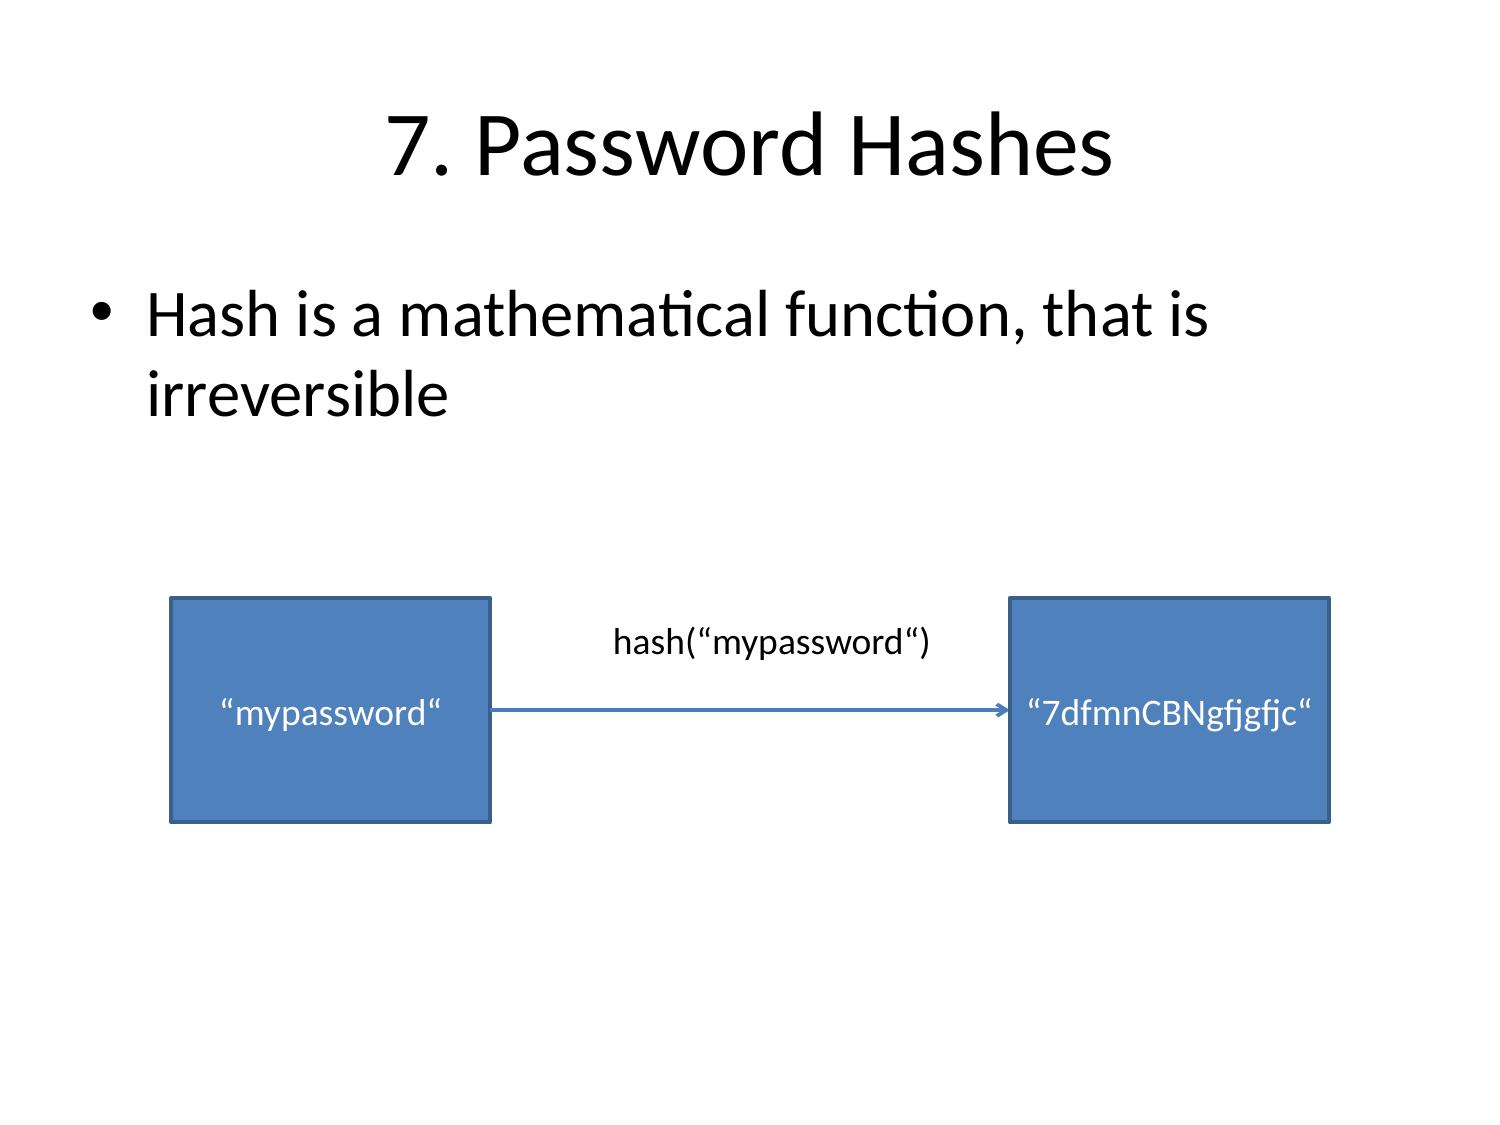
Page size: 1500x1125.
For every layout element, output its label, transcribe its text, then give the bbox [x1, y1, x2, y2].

text_box “mypassword“ [169, 596, 492, 824]
text_box “7dfmnCBNgfjgfjc“ [1008, 596, 1331, 824]
text_box hash(“mypassword“) [598, 609, 946, 670]
list Hash is a mathematical function, that is irreversible [75, 262, 1425, 1005]
title 7. Password Hashes [75, 45, 1425, 233]
